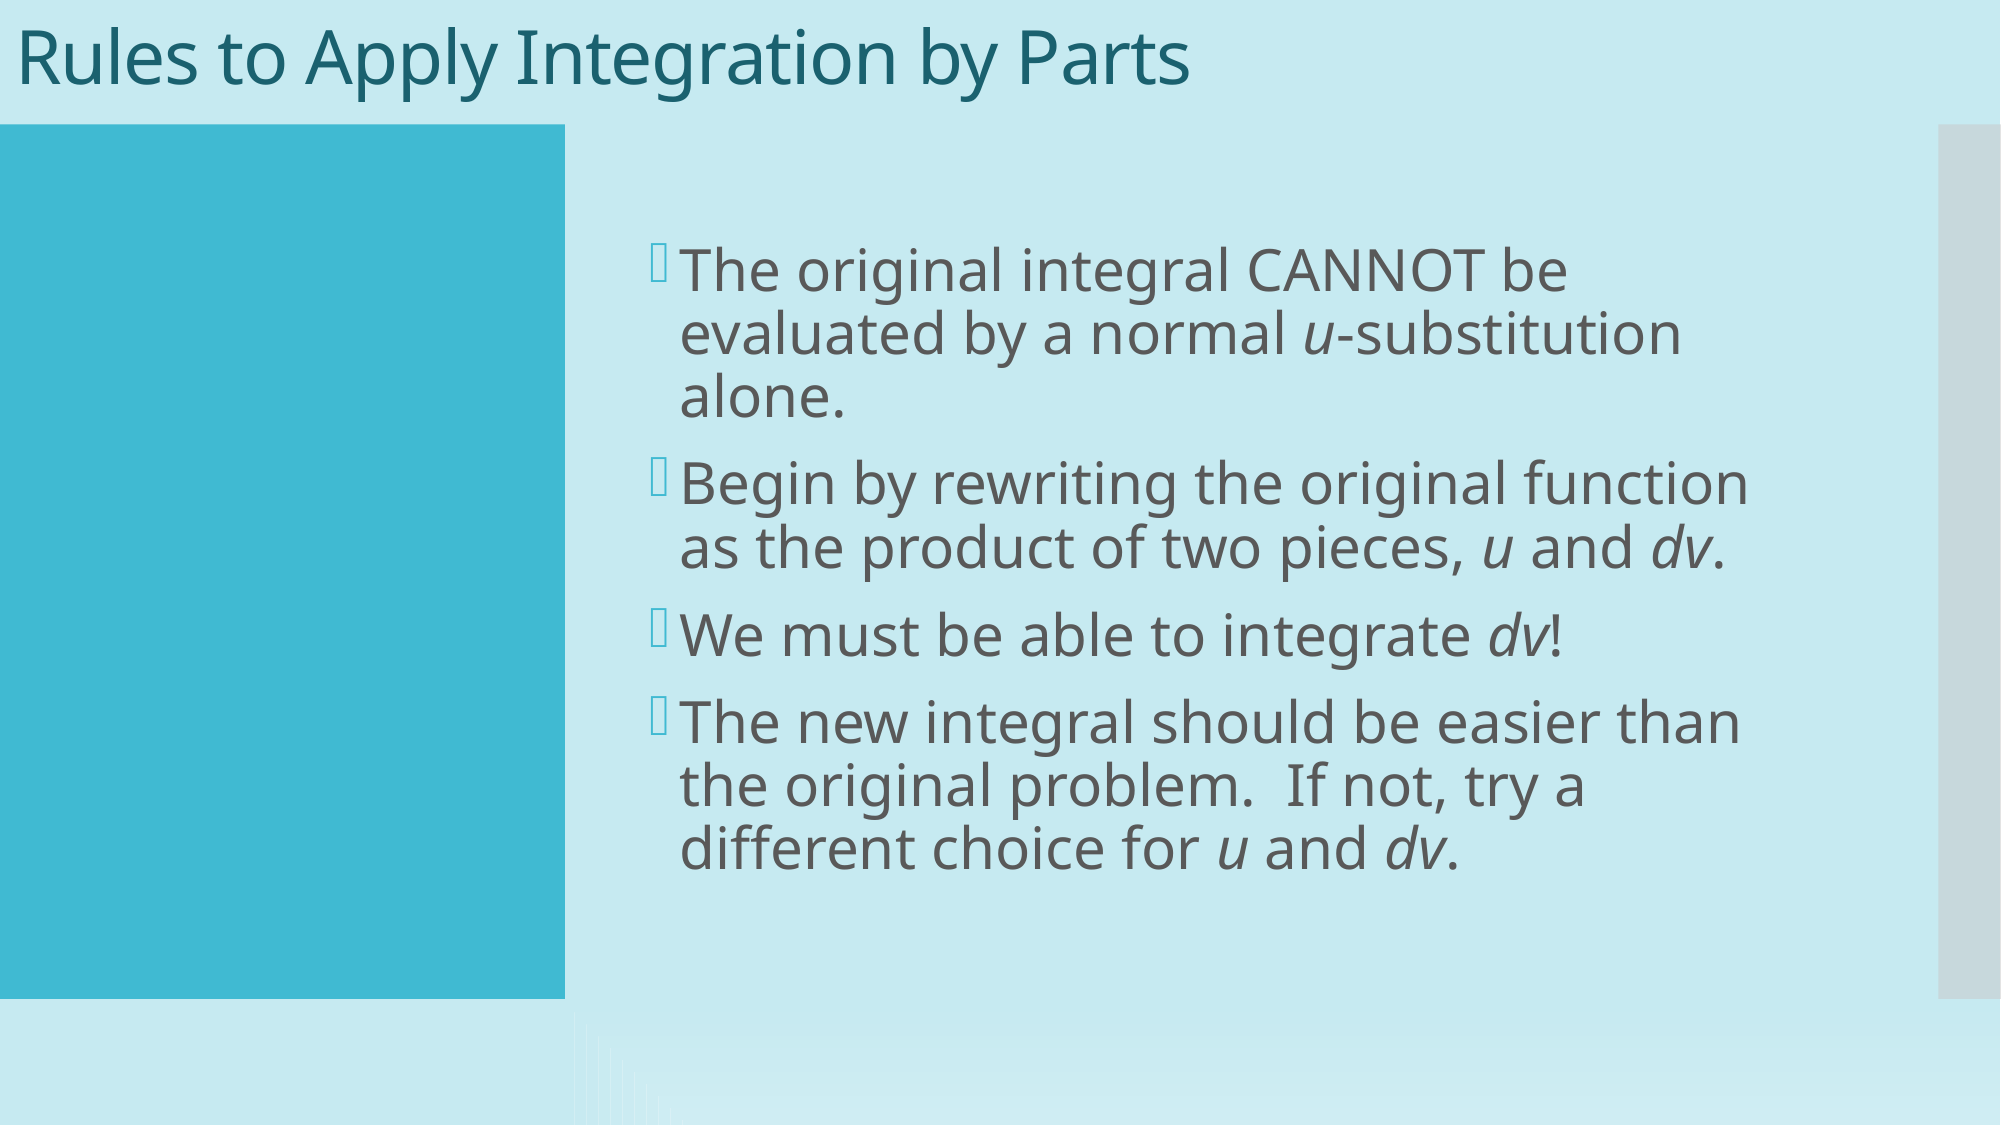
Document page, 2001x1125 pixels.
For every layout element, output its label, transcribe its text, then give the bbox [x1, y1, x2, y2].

list The original integral CANNOT be evaluated by a normal u-substitution alone. Begin by rewriting the original function as the product of two pieces, u and dv. We must be able to integrate dv! The new integral should be easier than the original problem. If not, try a different choice for u and dv. [634, 141, 1835, 982]
title Rules to Apply Integration by Parts [0, 0, 1267, 173]
